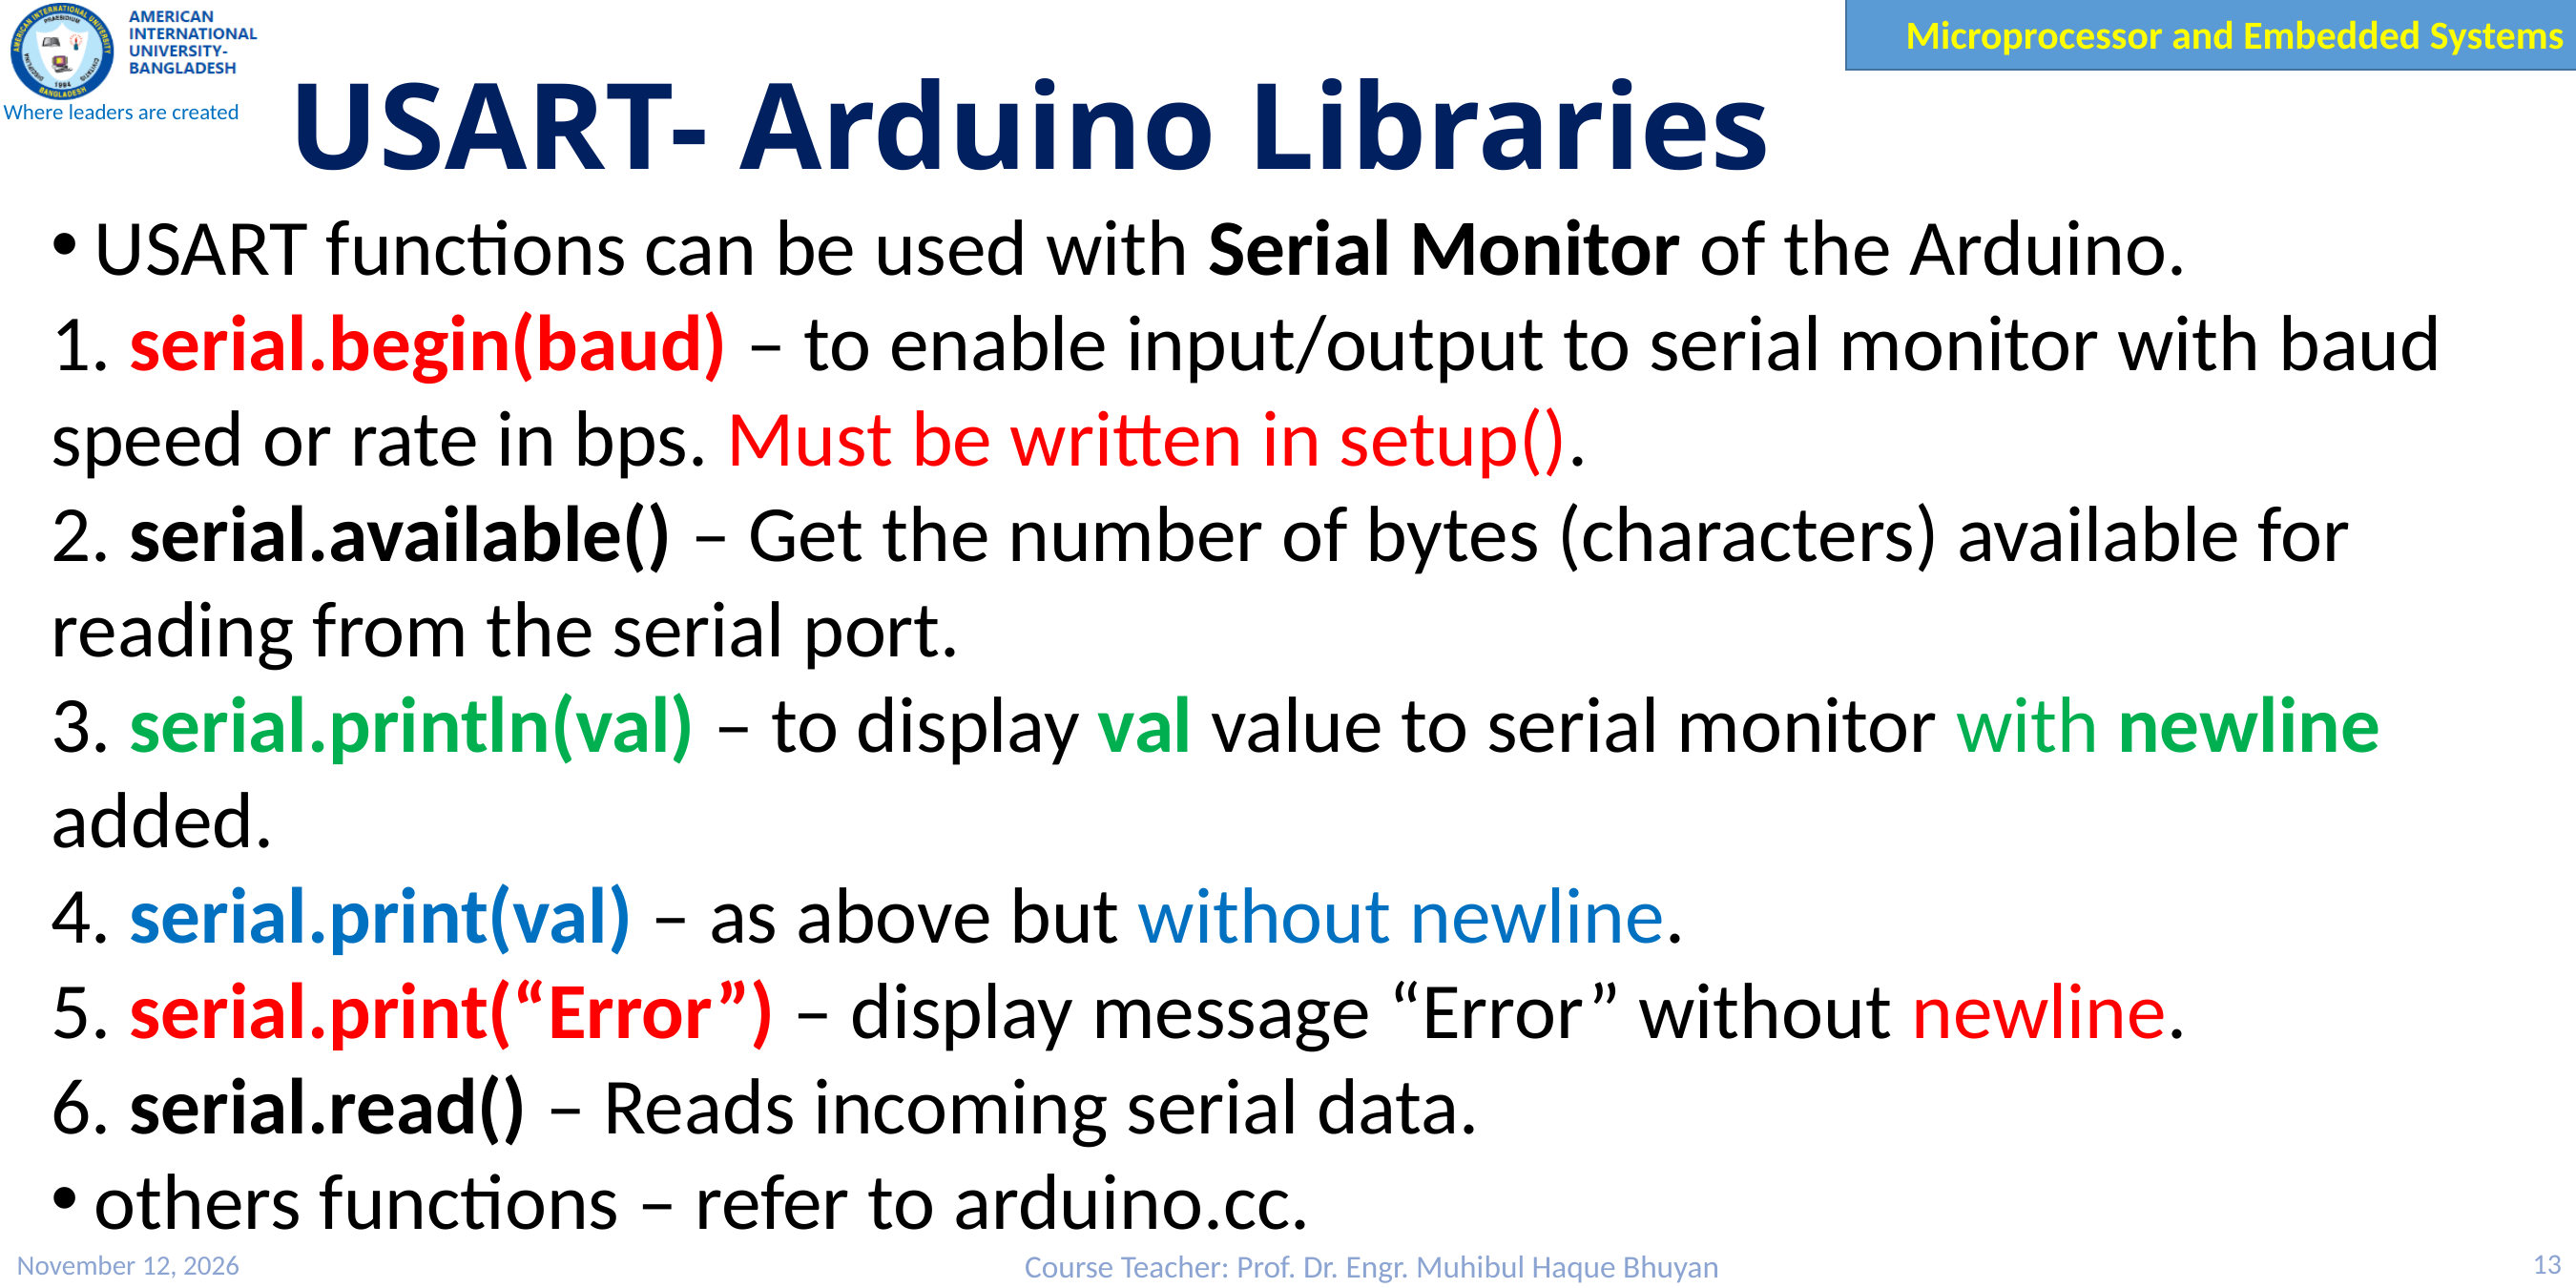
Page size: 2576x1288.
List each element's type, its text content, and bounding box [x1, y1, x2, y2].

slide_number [2, 1239, 440, 1288]
picture [0, 3, 265, 104]
title USART- Arduino Libraries [274, 73, 1834, 188]
slide_number 13 [2369, 1239, 2576, 1285]
list USART functions can be used with Serial Monitor of the Arduino. 1. serial.begin(baud) – to enable input/output to serial monitor with baud speed or rate in bps. Must be written in setup(). 2. serial.available() – Get the number of bytes (characters) available for reading from the serial port. 3. serial.println(val) – to display val value to serial monitor with newline added. 4. serial.print(val) – as above but without newline. 5. serial.print(“Error”) – display message “Error” without newline. 6. serial.read() – Reads incoming serial data. others functions – refer to arduino.cc. [36, 188, 2535, 1240]
footer Course Teacher: Prof. Dr. Engr. Muhibul Haque Bhuyan [853, 1239, 1893, 1288]
